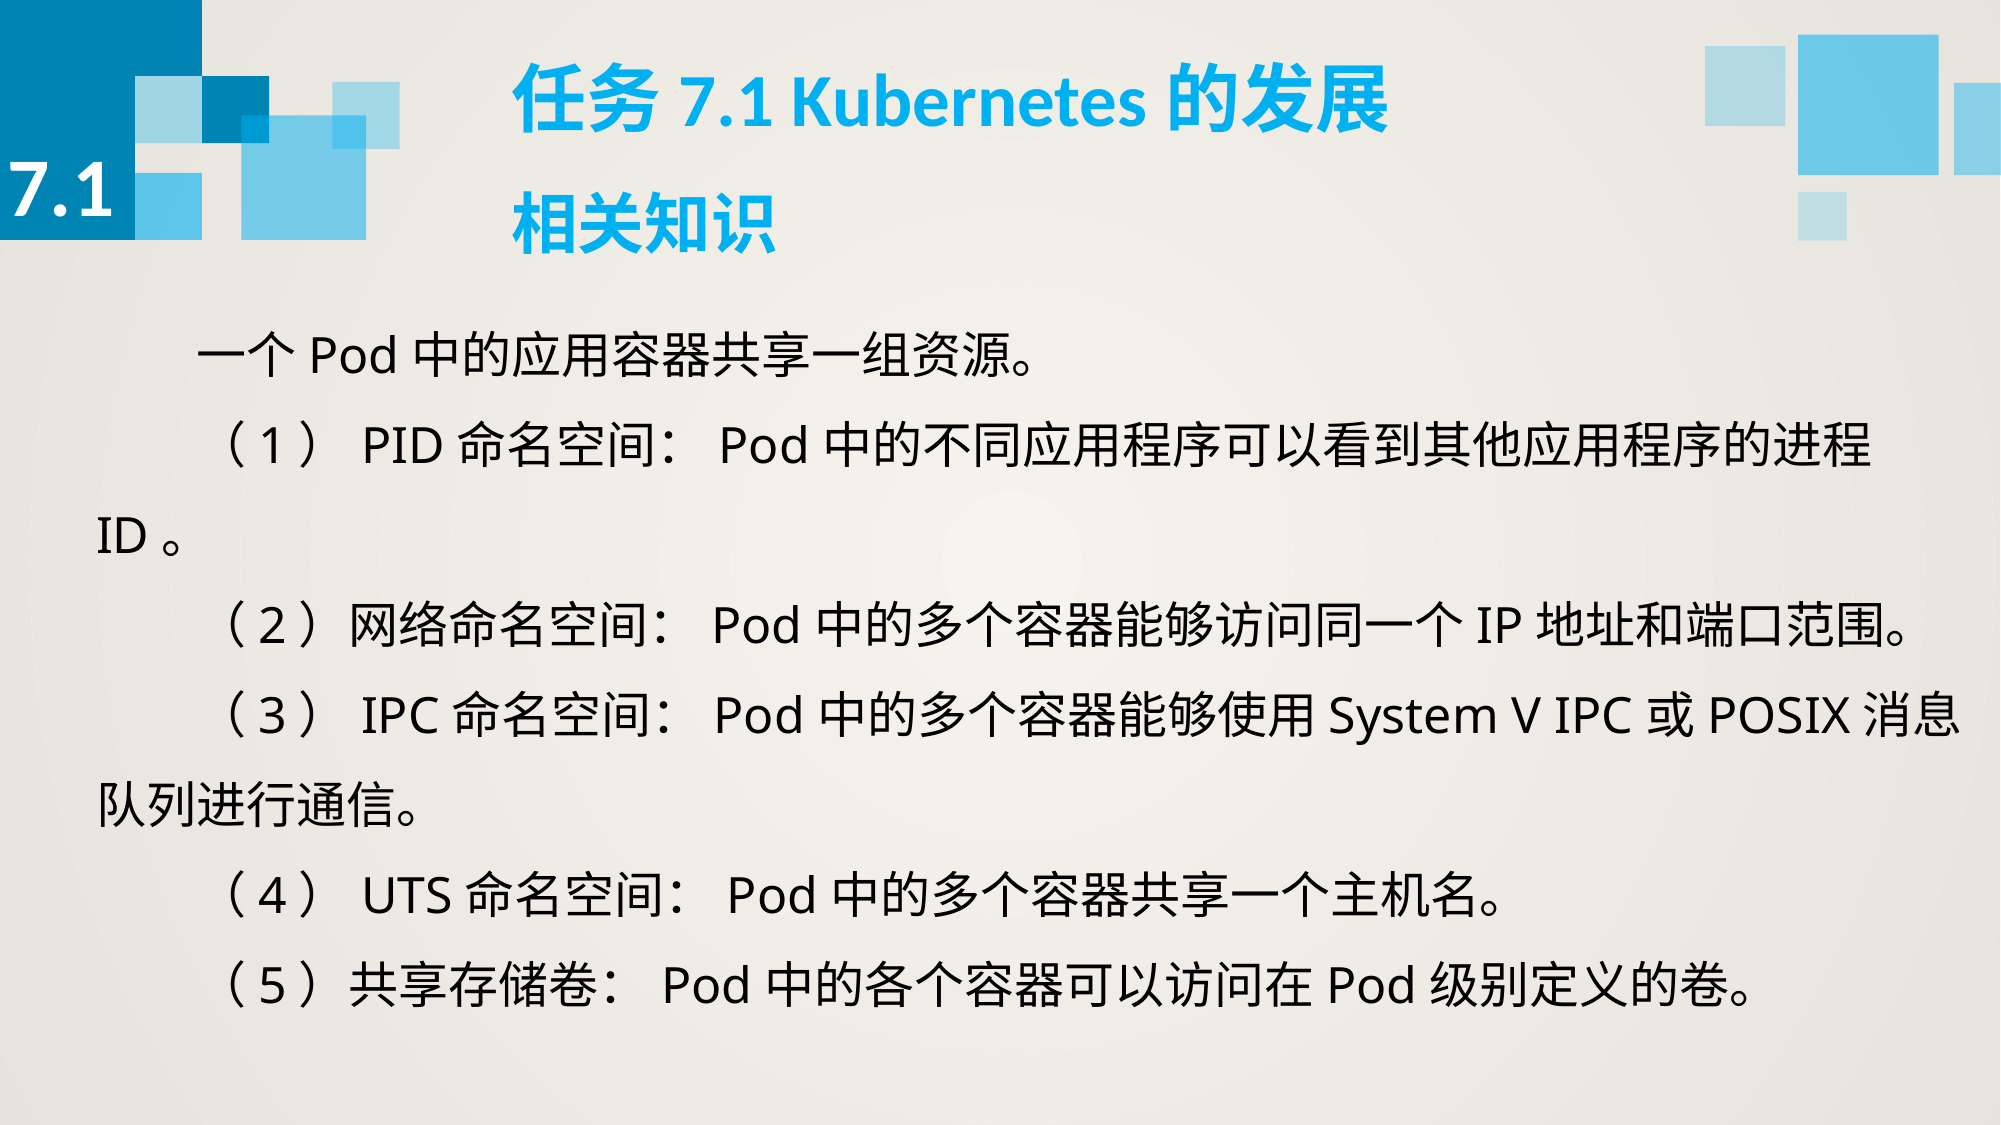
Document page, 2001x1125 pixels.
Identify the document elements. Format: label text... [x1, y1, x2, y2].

list 任务7.1 Kubernetes的发展 [496, 17, 1663, 150]
list 7.1 [0, 95, 150, 232]
text_box 一个Pod中的应用容器共享一组资源。 （1）PID命名空间：Pod中的不同应用程序可以看到其他应用程序的进程ID。 （2）网络命名空间：Pod中的多个容器能够访问同一个IP地址和端口范围。 （3）IPC命名空间：Pod中的多个容器能够使用System V IPC或POSIX消息队列进行通信。 （4）UTS命名空间：Pod中的多个容器共享一个主机名。 （5）共享存储卷：Pod中的各个容器可以访问在Pod级别定义的卷。 [81, 286, 2000, 1021]
list 相关知识 [496, 149, 1243, 250]
